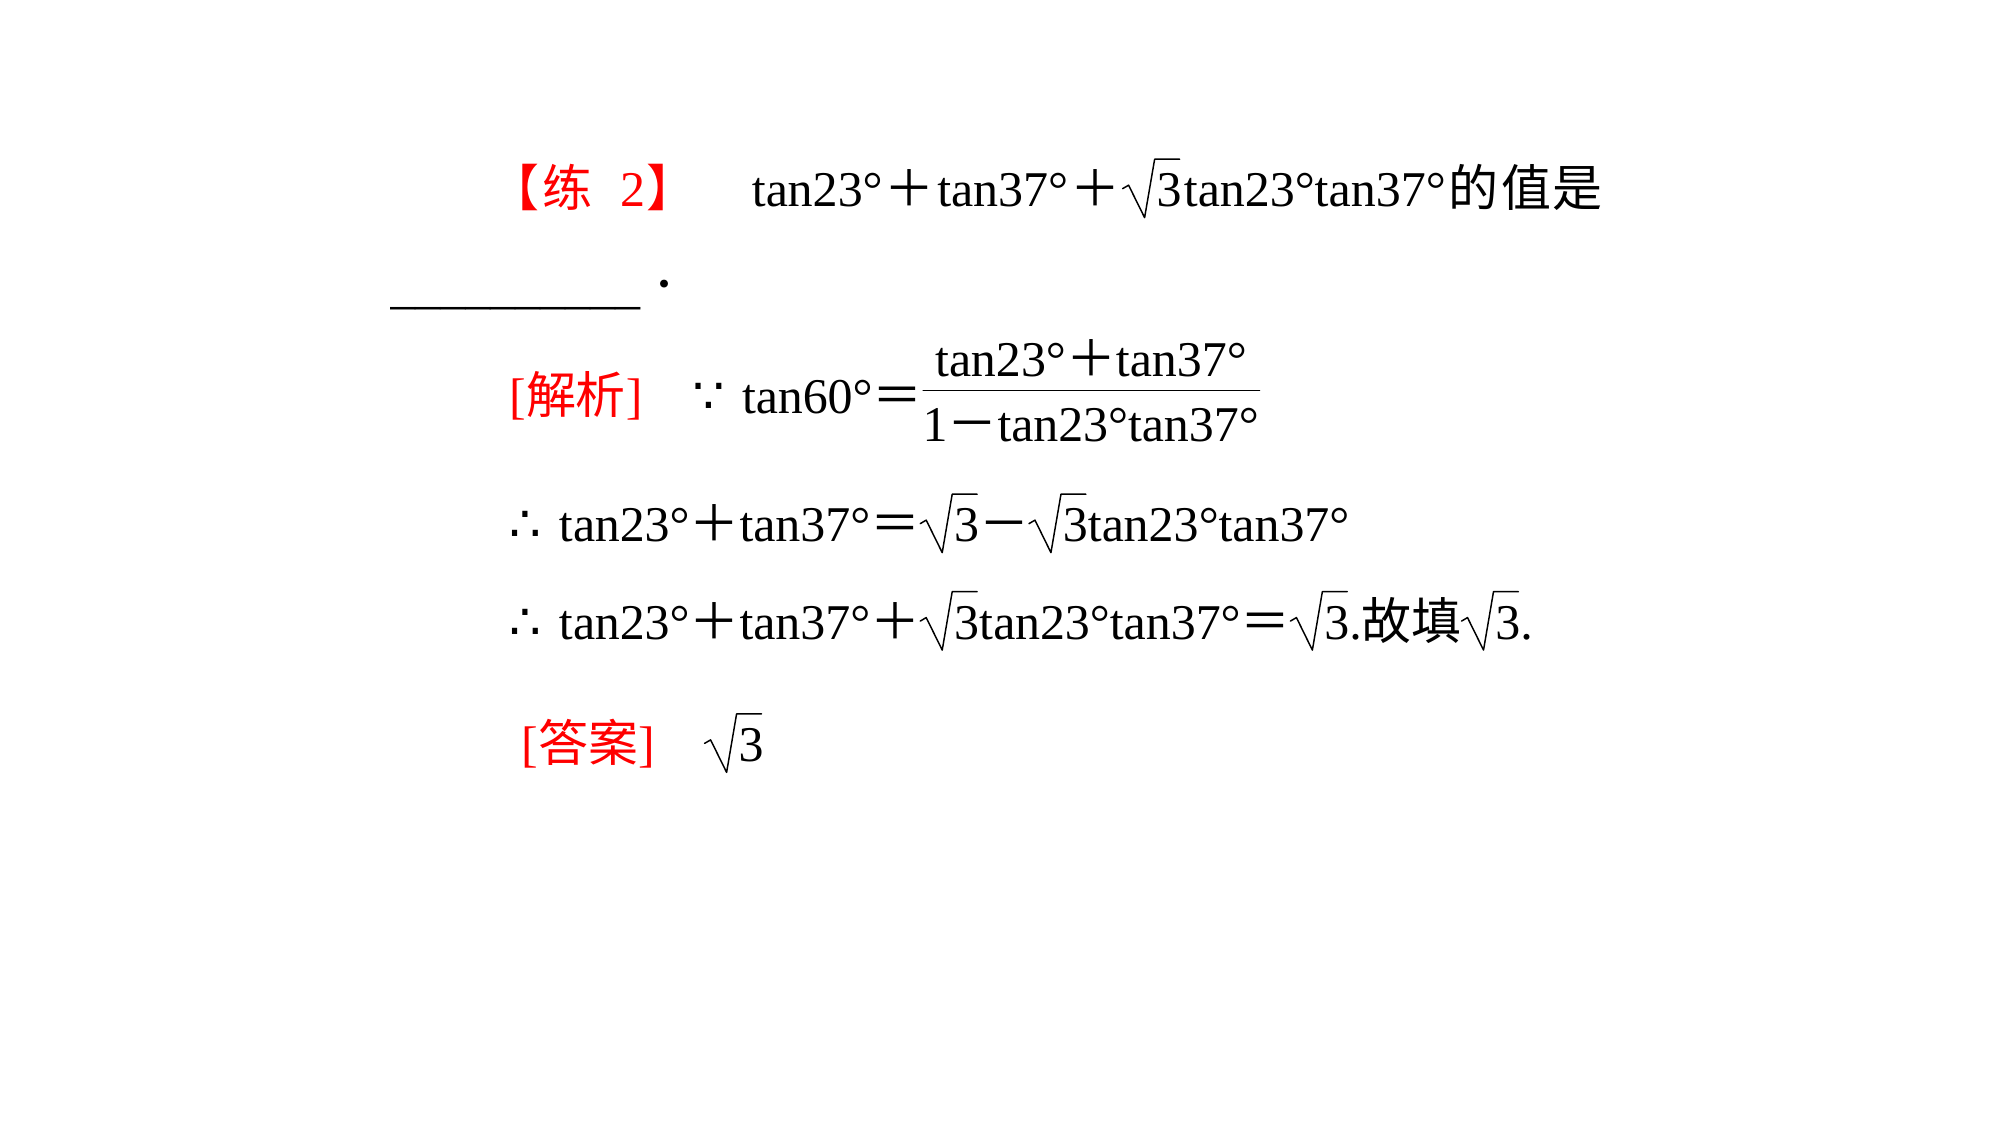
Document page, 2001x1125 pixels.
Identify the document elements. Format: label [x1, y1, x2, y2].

text_box [421, 709, 1178, 858]
text_box [390, 155, 1603, 480]
text_box [409, 326, 1577, 869]
